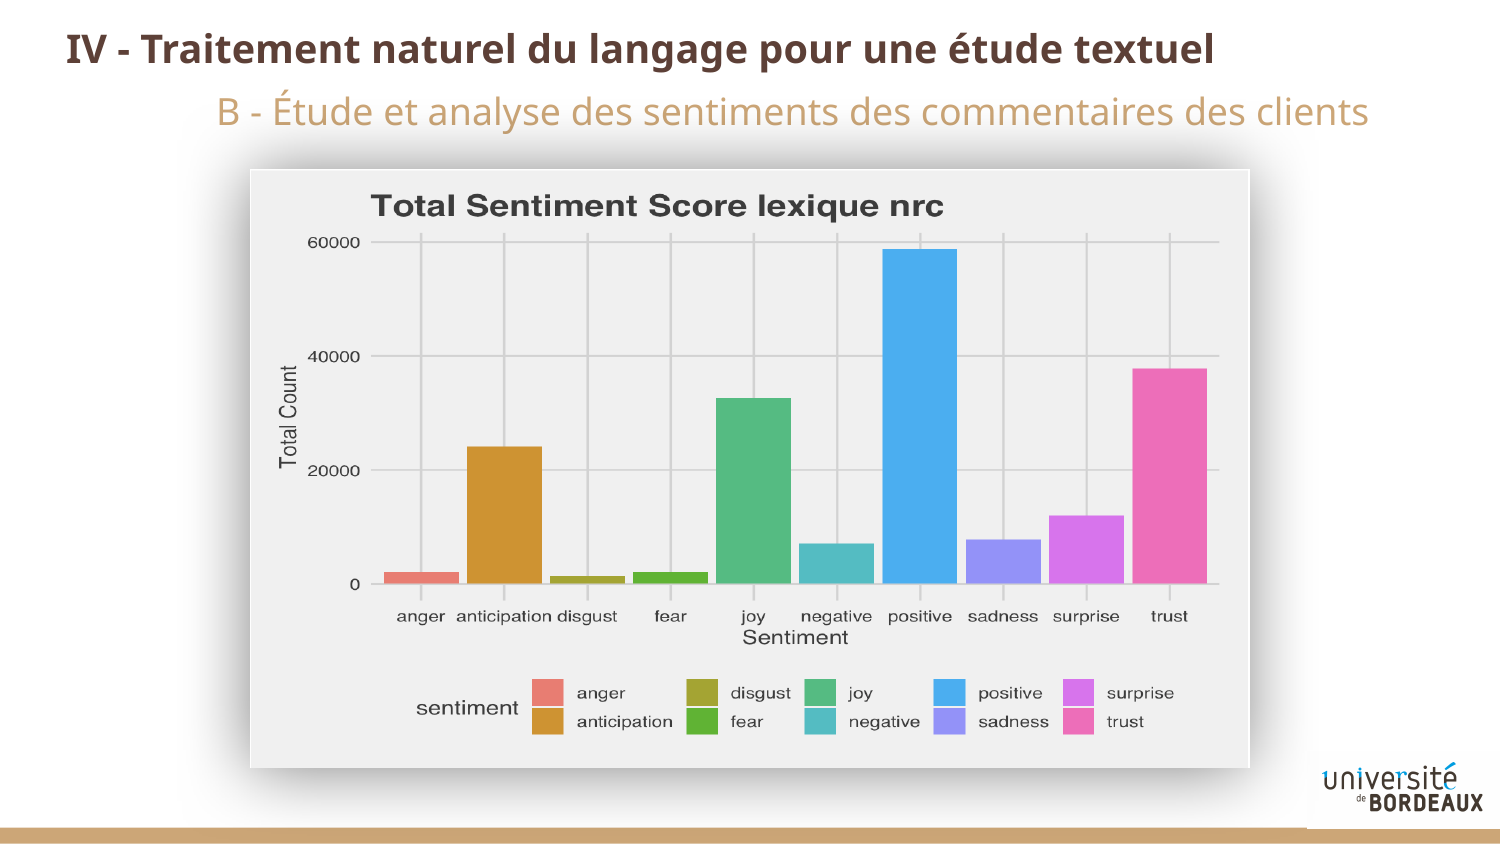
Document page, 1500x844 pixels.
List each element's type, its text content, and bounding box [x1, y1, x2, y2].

title IV - Traitement naturel du langage pour une étude textuel B - Étude et analyse des sentiments des commentaires des clients [51, 11, 1449, 148]
picture [1306, 750, 1500, 829]
picture [250, 168, 1250, 768]
